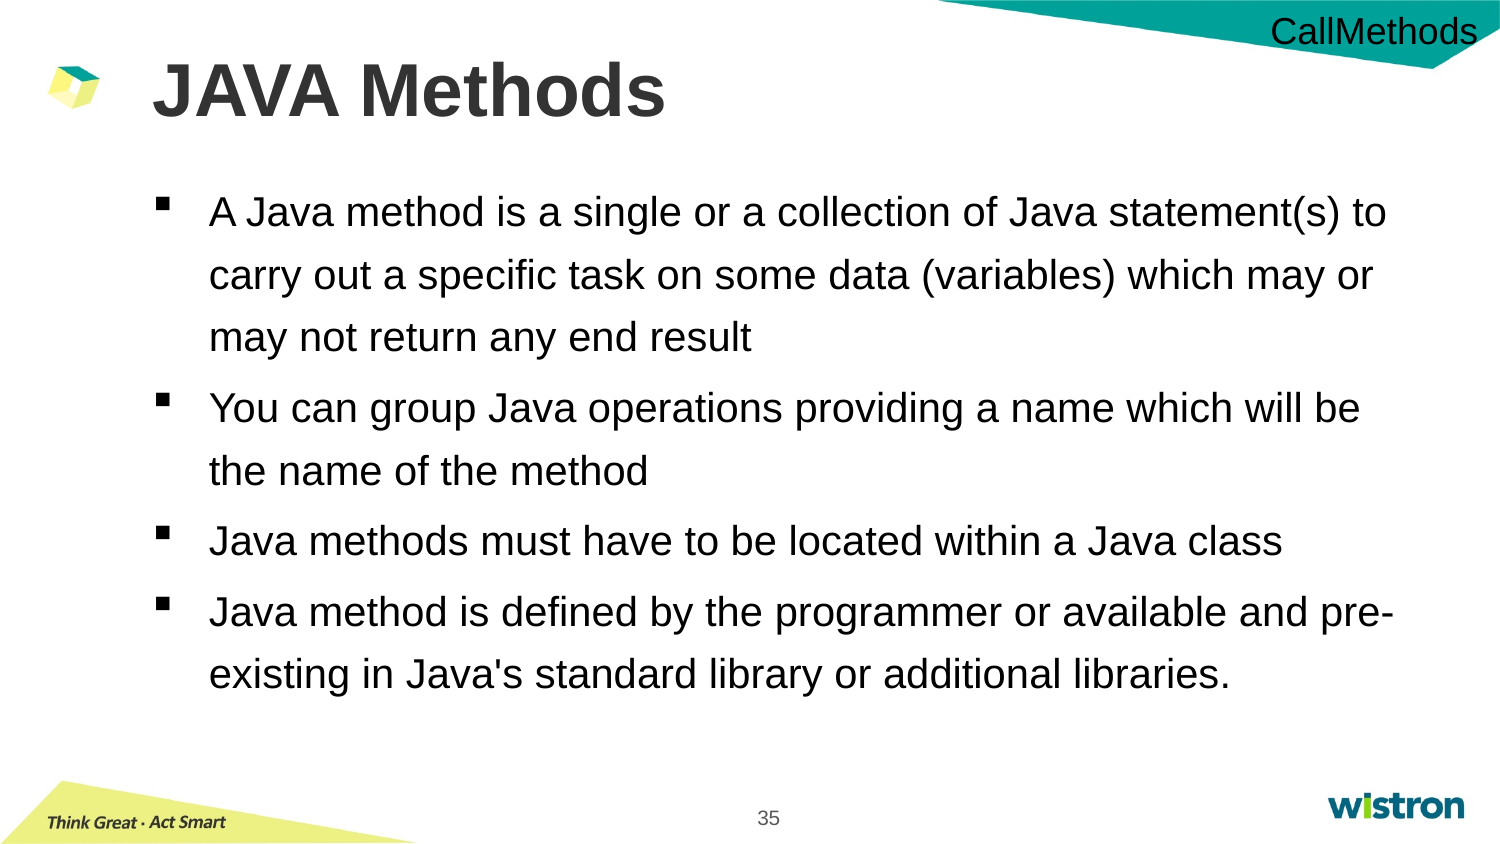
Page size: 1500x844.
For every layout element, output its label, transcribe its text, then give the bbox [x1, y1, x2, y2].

text_box CallMethods [1255, 0, 1494, 60]
list A Java method is a single or a collection of Java statement(s) to carry out a specific task on some data (variables) which may or may not return any end result You can group Java operations providing a name which will be the name of the method Java methods must have to be located within a Java class Java method is defined by the programmer or available and pre-existing in Java's standard library or additional libraries. [137, 165, 1438, 722]
picture [0, 0, 1500, 844]
title JAVA Methods [137, 34, 1438, 141]
slide_number 35 [724, 796, 813, 844]
